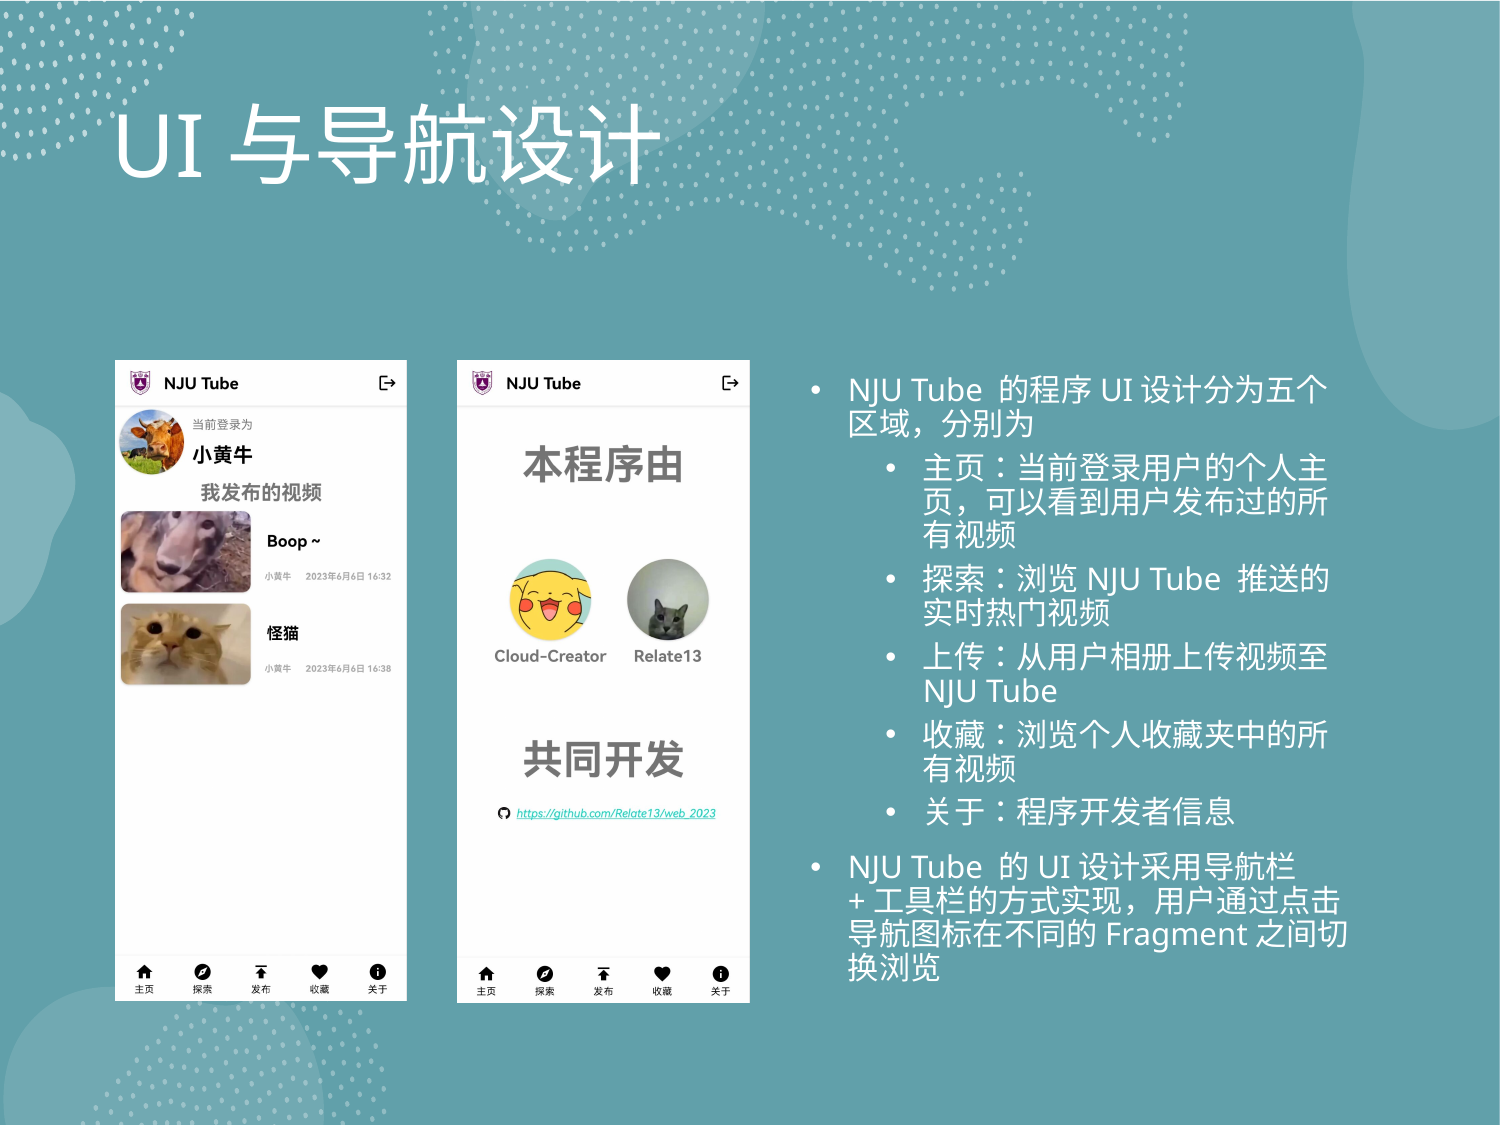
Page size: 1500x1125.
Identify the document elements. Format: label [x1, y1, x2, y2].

text_box [0, 0, 1500, 1125]
picture [457, 360, 750, 1003]
